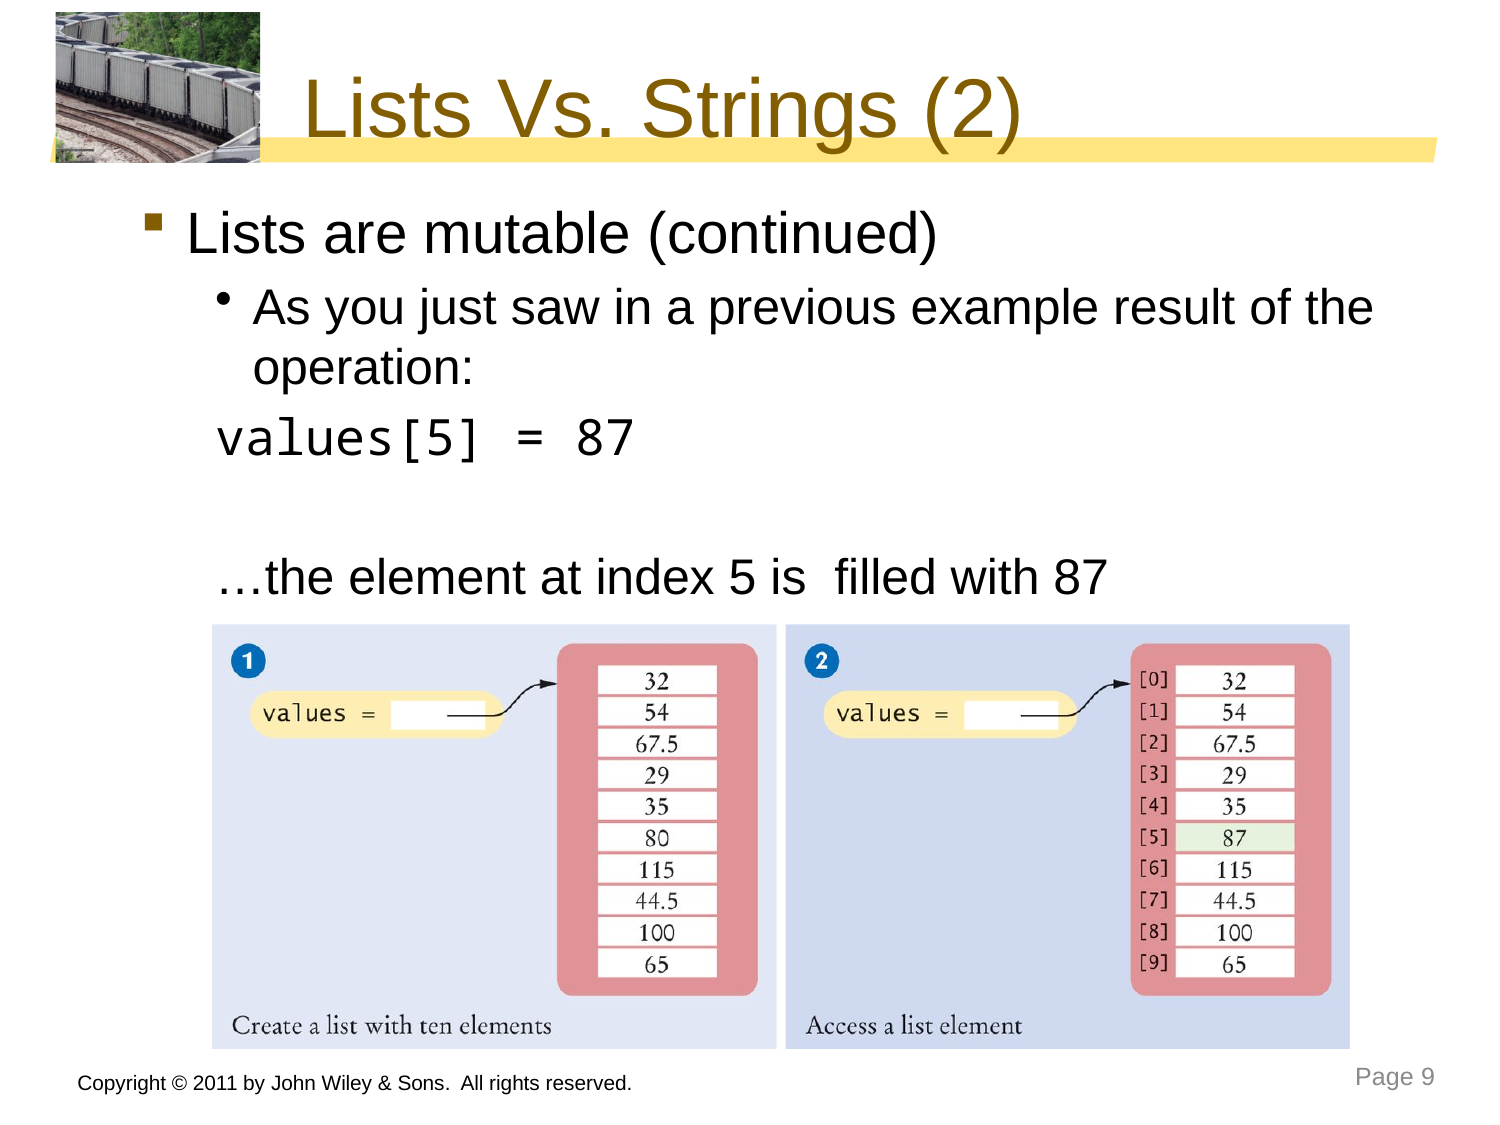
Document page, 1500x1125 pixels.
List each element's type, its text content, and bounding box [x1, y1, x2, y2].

list Lists are mutable (continued) As you just saw in a previous example result of the operation: values[5] = 87 …the element at index 5 is filled with 87 [49, 187, 1438, 1026]
footer Copyright © 2011 by John Wiley & Sons. All rights reserved. [62, 1037, 726, 1104]
title Lists Vs. Strings (2) [287, 44, 1451, 163]
picture [55, 12, 261, 163]
slide_number Page 9 [1187, 1050, 1450, 1100]
picture [212, 624, 1351, 1049]
